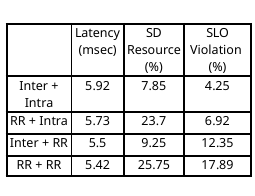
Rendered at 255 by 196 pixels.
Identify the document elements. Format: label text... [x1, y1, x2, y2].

table_cell RR + Intra [8, 113, 71, 133]
table_header Latency (msec) [72, 25, 123, 75]
table_cell 5.92 [72, 77, 123, 111]
table_cell 17.89 [185, 157, 250, 175]
table_header SLO Violation (%) [185, 25, 250, 75]
table_cell 5.5 [72, 135, 123, 155]
table_cell 25.75 [125, 157, 183, 175]
table_cell RR + RR [8, 157, 71, 175]
table_cell 12.35 [185, 135, 250, 155]
table_cell 9.25 [125, 135, 183, 155]
table_cell 7.85 [125, 77, 183, 111]
table_cell 5.42 [72, 157, 123, 175]
table_cell 23.7 [125, 113, 183, 133]
table_cell 5.73 [72, 113, 123, 133]
table_cell Inter + Intra [8, 77, 71, 111]
table_cell 6.92 [185, 113, 250, 133]
table_cell 4.25 [185, 77, 250, 111]
table_cell Inter + RR [8, 135, 71, 155]
table_header SD Resource (%) [125, 25, 183, 75]
table_header [8, 25, 71, 75]
